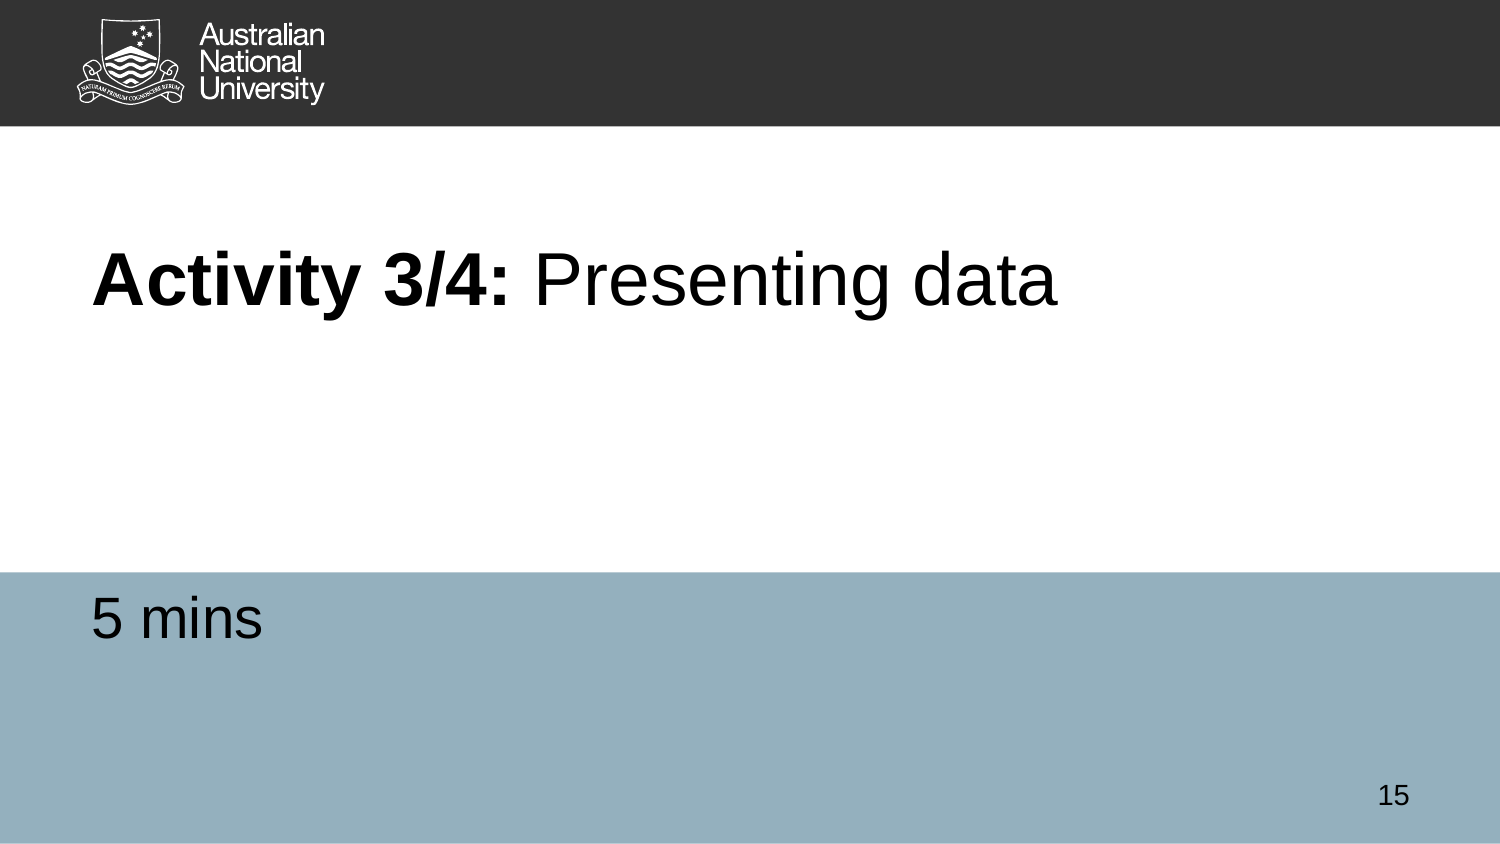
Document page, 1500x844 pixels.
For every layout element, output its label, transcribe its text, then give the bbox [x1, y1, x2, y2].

slide_number 15 [1074, 768, 1425, 828]
subtitle 5 mins [76, 572, 1436, 659]
title Activity 3/4: Presenting data [76, 222, 1424, 329]
